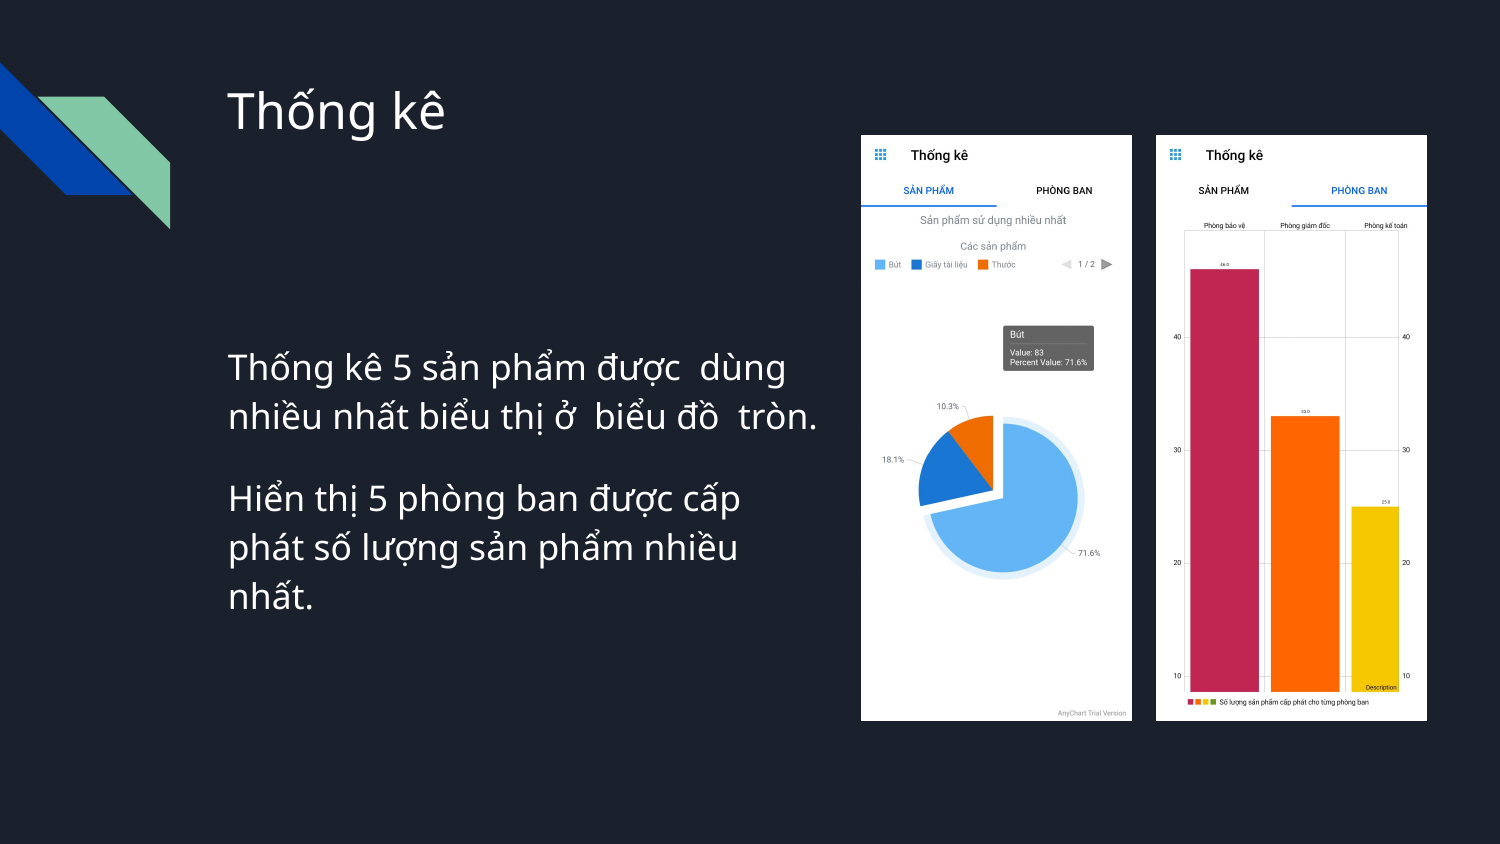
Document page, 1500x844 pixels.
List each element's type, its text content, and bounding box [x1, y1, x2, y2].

list Thống kê 5 sản phẩm được dùng nhiều nhất biểu thị ở biểu đồ tròn. Hiển thị 5 phòng ban được cấp phát số lượng sản phẩm nhiều nhất. [212, 323, 836, 720]
picture [1156, 135, 1427, 721]
title Thống kê [212, 64, 836, 310]
picture [861, 135, 1132, 721]
